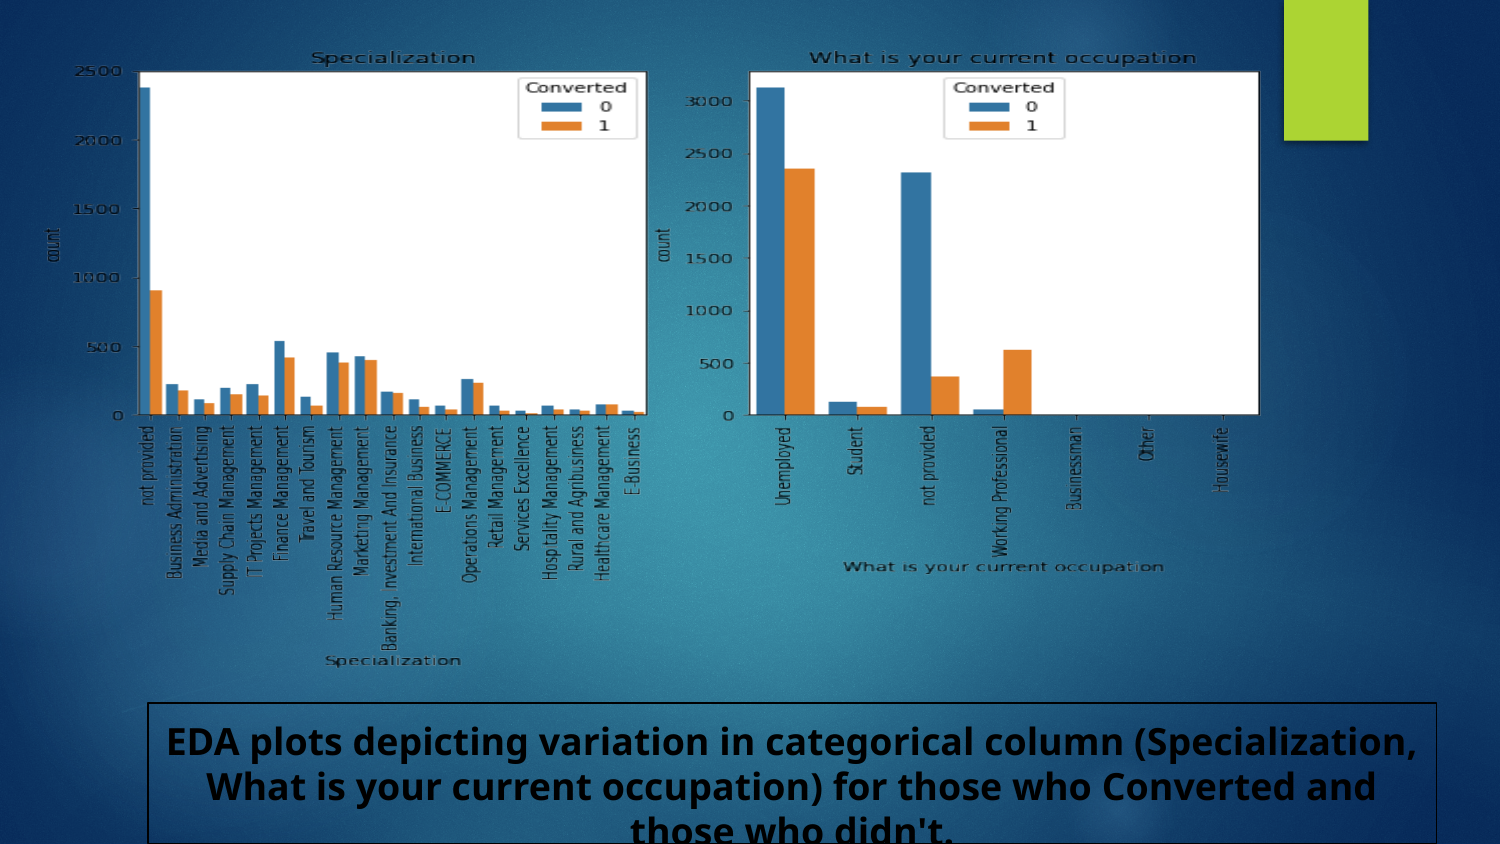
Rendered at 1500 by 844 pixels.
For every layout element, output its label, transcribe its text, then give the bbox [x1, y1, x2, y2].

text_box EDA plots depicting variation in categorical column (Specialization, What is your current occupation) for those who Converted and those who didn't. [148, 703, 1437, 844]
picture [0, 0, 1271, 844]
